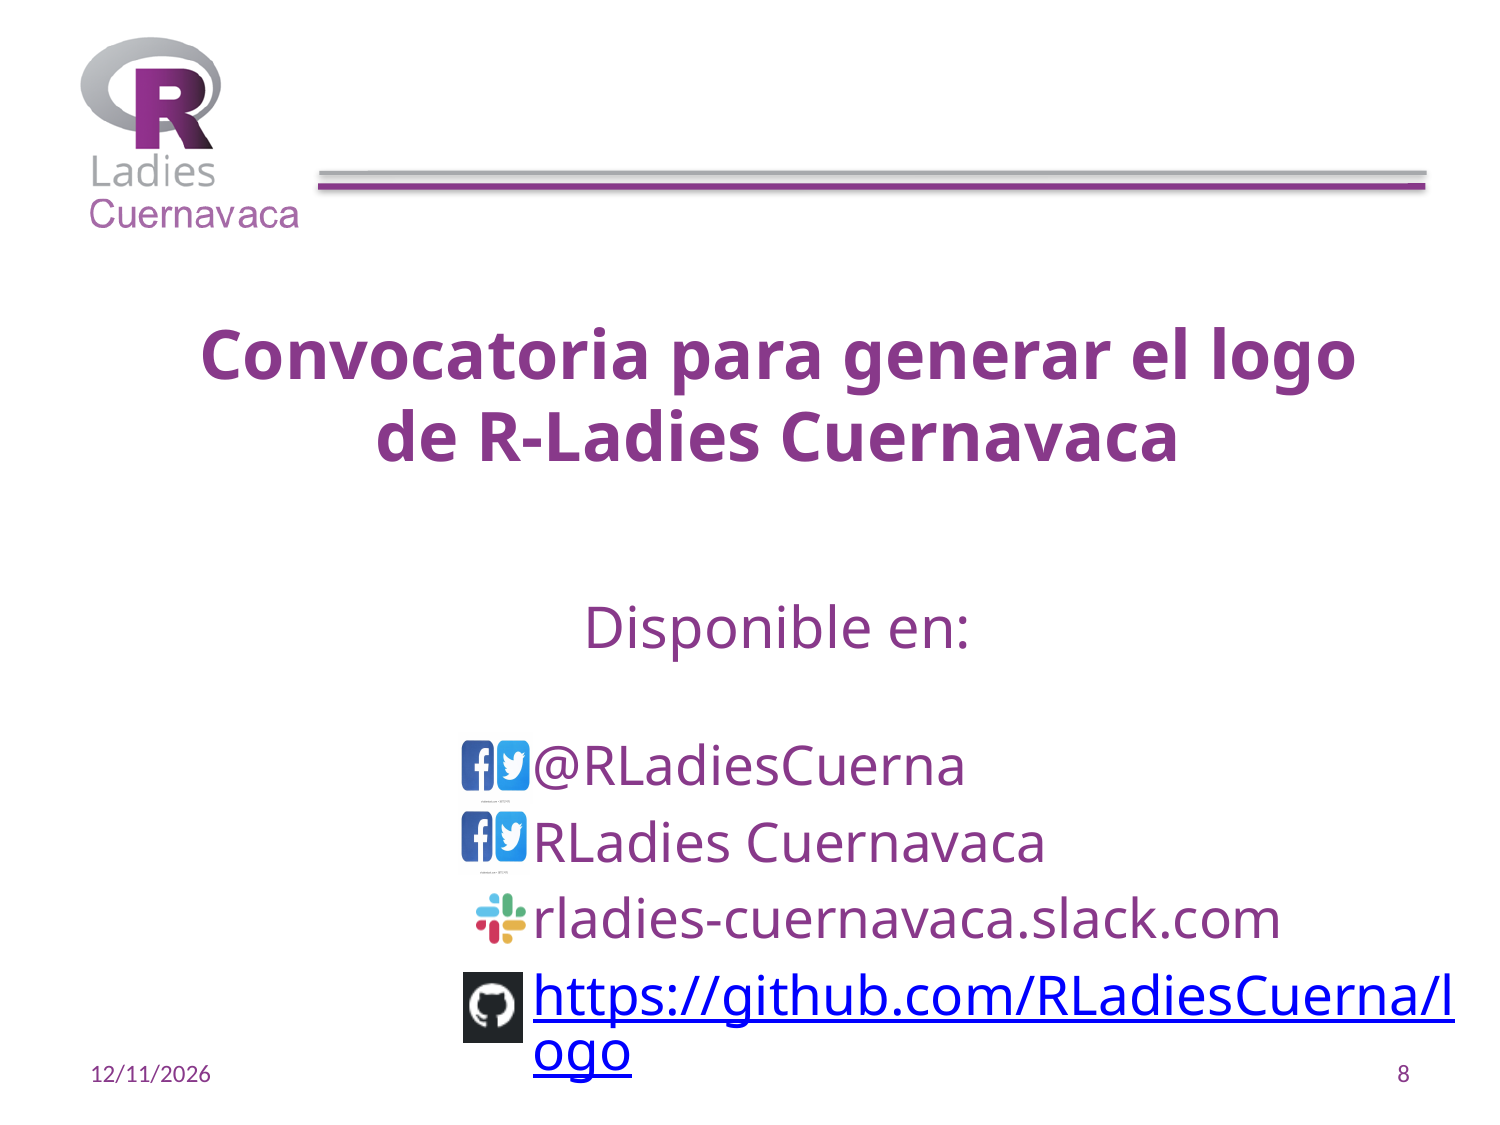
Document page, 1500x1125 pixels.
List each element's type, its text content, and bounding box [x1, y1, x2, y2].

slide_number 8 [1074, 1043, 1425, 1103]
picture [463, 971, 524, 1044]
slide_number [75, 1042, 425, 1103]
title Convocatoria para generar el logo de R-Ladies Cuernavaca [172, 302, 1385, 484]
picture [468, 882, 533, 954]
picture [61, 15, 319, 244]
text_box Disponible en: [569, 583, 988, 686]
text_box @RLadiesCuerna RLadies Cuernavaca rladies-cuernavaca.slack.com https://github.com/RLadiesCuerna/logo [517, 723, 1500, 1043]
picture [457, 732, 533, 875]
